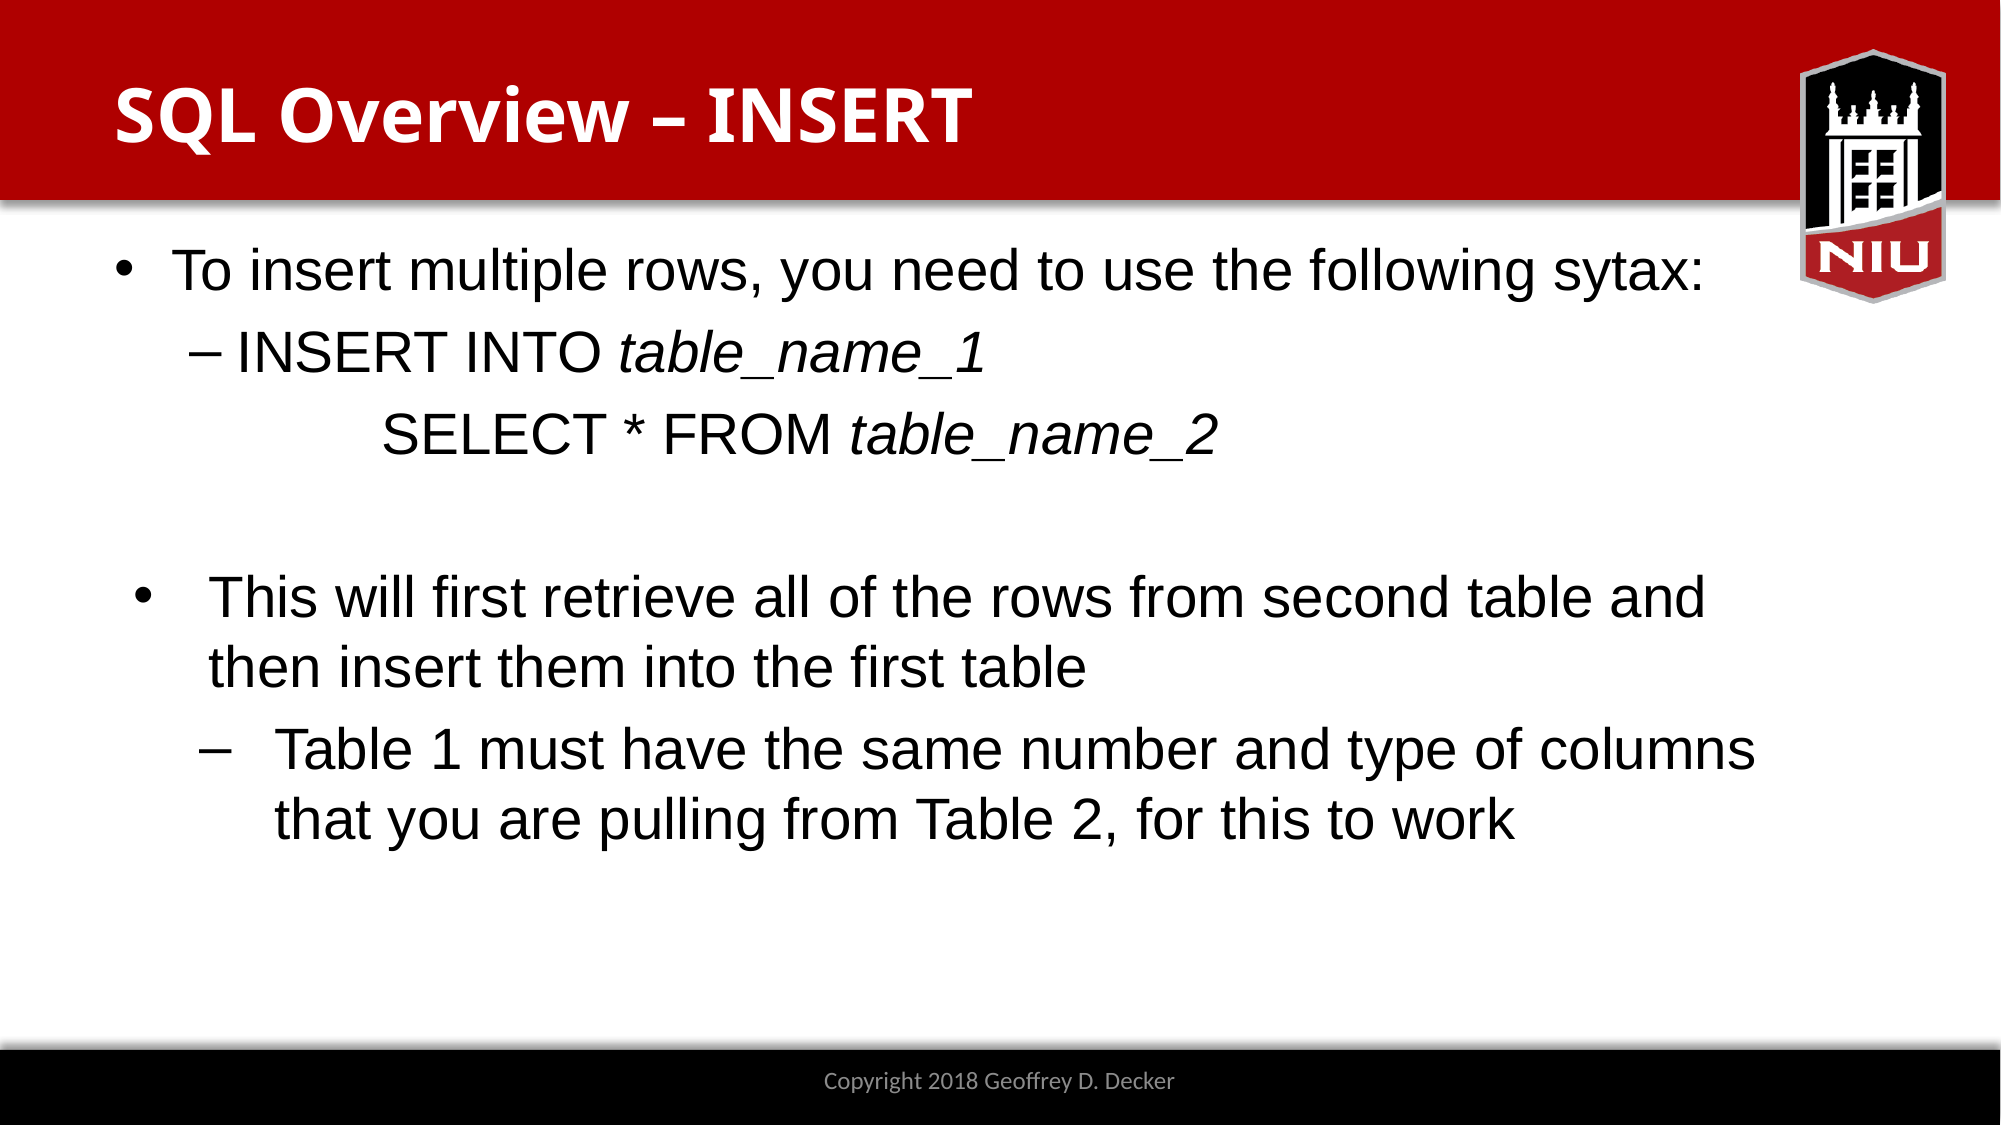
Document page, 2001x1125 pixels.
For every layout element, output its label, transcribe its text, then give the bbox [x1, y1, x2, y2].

footer Copyright 2018 Geoffrey D. Decker [683, 1050, 1317, 1110]
picture [1800, 49, 1946, 304]
title SQL Overview – INSERT [99, 24, 1750, 200]
list To insert multiple rows, you need to use the following sytax: INSERT INTO table_name_1 SELECT * FROM table_name_2 This will first retrieve all of the rows from second table and then insert them into the first table Table 1 must have the same number and type of columns that you are pulling from Table 2, for this to work [99, 224, 1817, 988]
